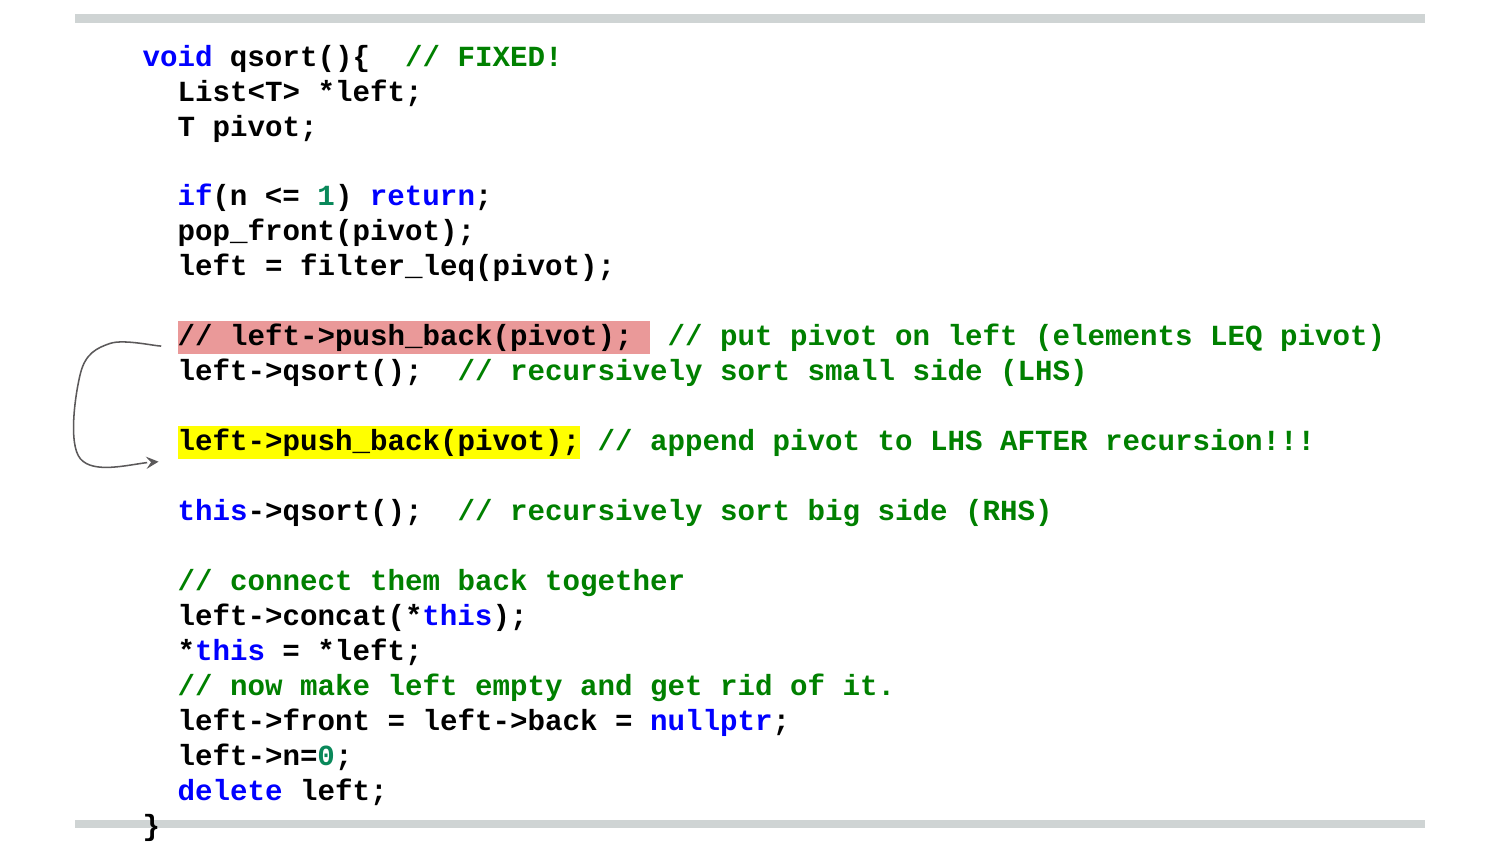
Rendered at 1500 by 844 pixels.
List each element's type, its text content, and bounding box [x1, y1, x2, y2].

list void qsort(){ // FIXED! List<T> *left; T pivot; if(n <= 1) return; pop_front(pivot); left = filter_leq(pivot); // left->push_back(pivot); // put pivot on left (elements LEQ pivot) left->qsort(); // recursively sort small side (LHS) left->push_back(pivot); // append pivot to LHS AFTER recursion!!! this->qsort(); // recursively sort big side (RHS) // connect them back together left->concat(*this); *this = *left; // now make left empty and get rid of it. left->front = left->back = nullptr; left->n=0; delete left; } [75, 21, 1487, 780]
text_box [73, 341, 162, 469]
